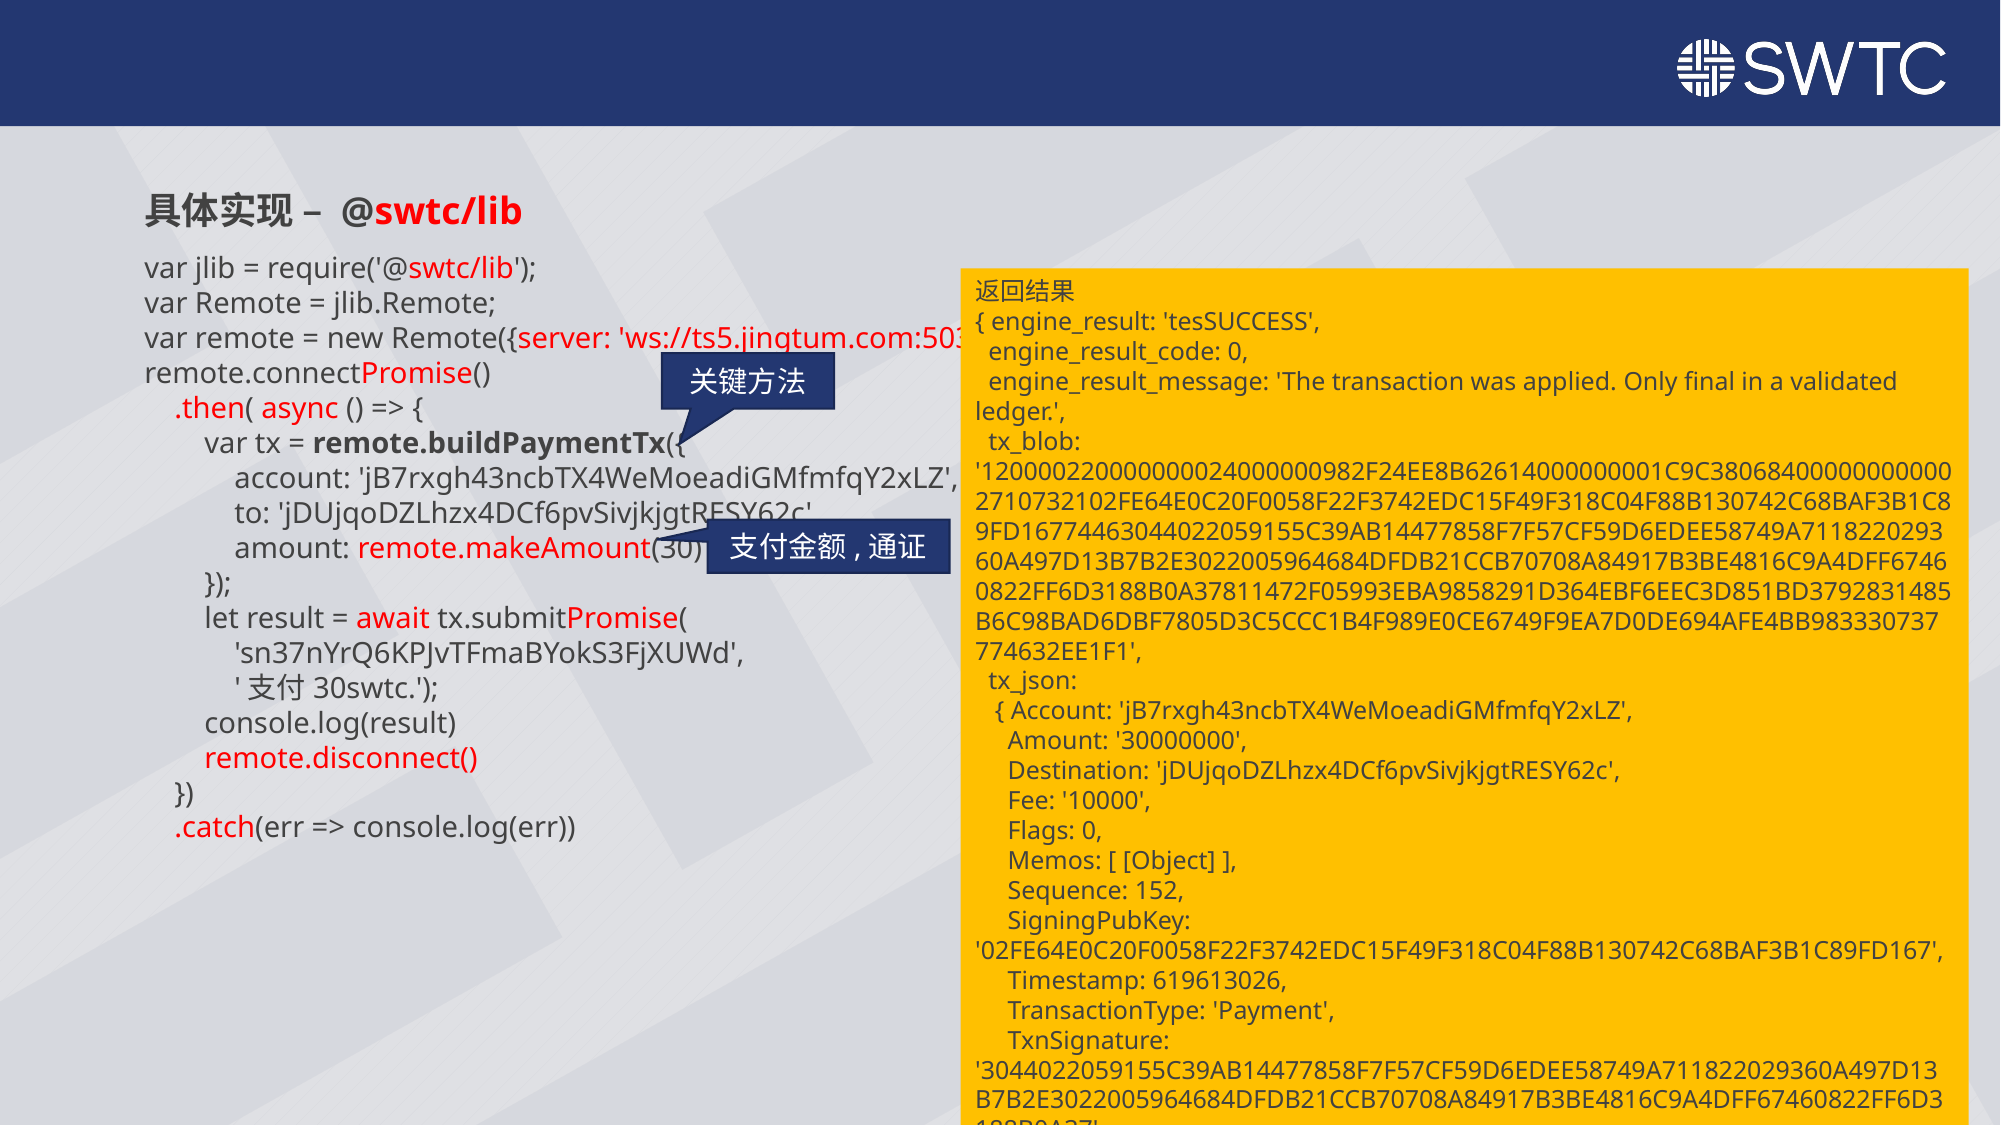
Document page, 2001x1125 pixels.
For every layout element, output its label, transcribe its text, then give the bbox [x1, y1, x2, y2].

text_box 关键方法 [660, 352, 836, 447]
text_box 具体实现 – @swtc/lib [129, 180, 829, 240]
text_box 支付金额,通证 [656, 518, 951, 574]
text_box 返回结果 { engine_result: 'tesSUCCESS', engine_result_code: 0, engine_result_message: 'The transaction was applied. Only final in a validated ledger.', tx_blob: '120000220000000024000000982F24EE8B62614000000001C9C380684000000000002710732102FE64E0C20F0058F22F3742EDC15F49F318C04F88B130742C68BAF3B1C89FD16774463044022059155C39AB14477858F7F57CF59D6EDEE58749A711822029360A497D13B7B2E3022005964684DFDB21CCB70708A84917B3BE4816C9A4DFF67460822FF6D3188B0A37811472F05993EBA9858291D364EBF6EEC3D851BD3792831485B6C98BAD6DBF7805D3C5CCC1B4F989E0CE6749F9EA7D0DE694AFE4BB983330737774632EE1F1', tx_json: { Account: 'jB7rxgh43ncbTX4WeMoeadiGMfmfqY2xLZ', Amount: '30000000', Destination: 'jDUjqoDZLhzx4DCf6pvSivjkjgtRESY62c', Fee: '10000', Flags: 0, Memos: [ [Object] ], Sequence: 152, SigningPubKey: '02FE64E0C20F0058F22F3742EDC15F49F318C04F88B130742C68BAF3B1C89FD167', Timestamp: 619613026, TransactionType: 'Payment', TxnSignature: '3044022059155C39AB14477858F7F57CF59D6EDEE58749A711822029360A497D13B7B2E3022005964684DFDB21CCB70708A84917B3BE4816C9A4DFF67460822FF6D3188B0A37', hash: '6CC96A8C2B47AD9F3837C576F43DBCC188432C1101DC3387906D83DD327D663F' } } [960, 268, 1969, 1125]
text_box var jlib = require('@swtc/lib'); var Remote = jlib.Remote; var remote = new Remote({server: 'ws://ts5.jingtum.com:5030'}); remote.connectPromise() .then( async () => { var tx = remote.buildPaymentTx({ account: 'jB7rxgh43ncbTX4WeMoeadiGMfmfqY2xLZ', to: 'jDUjqoDZLhzx4DCf6pvSivjkjgtRESY62c', amount: remote.makeAmount(30) }); let result = await tx.submitPromise( 'sn37nYrQ6KPJvTFmaBYokS3FjXUWd', '支付30swtc.'); console.log(result) remote.disconnect() }) .catch(err => console.log(err)) [129, 242, 1286, 852]
